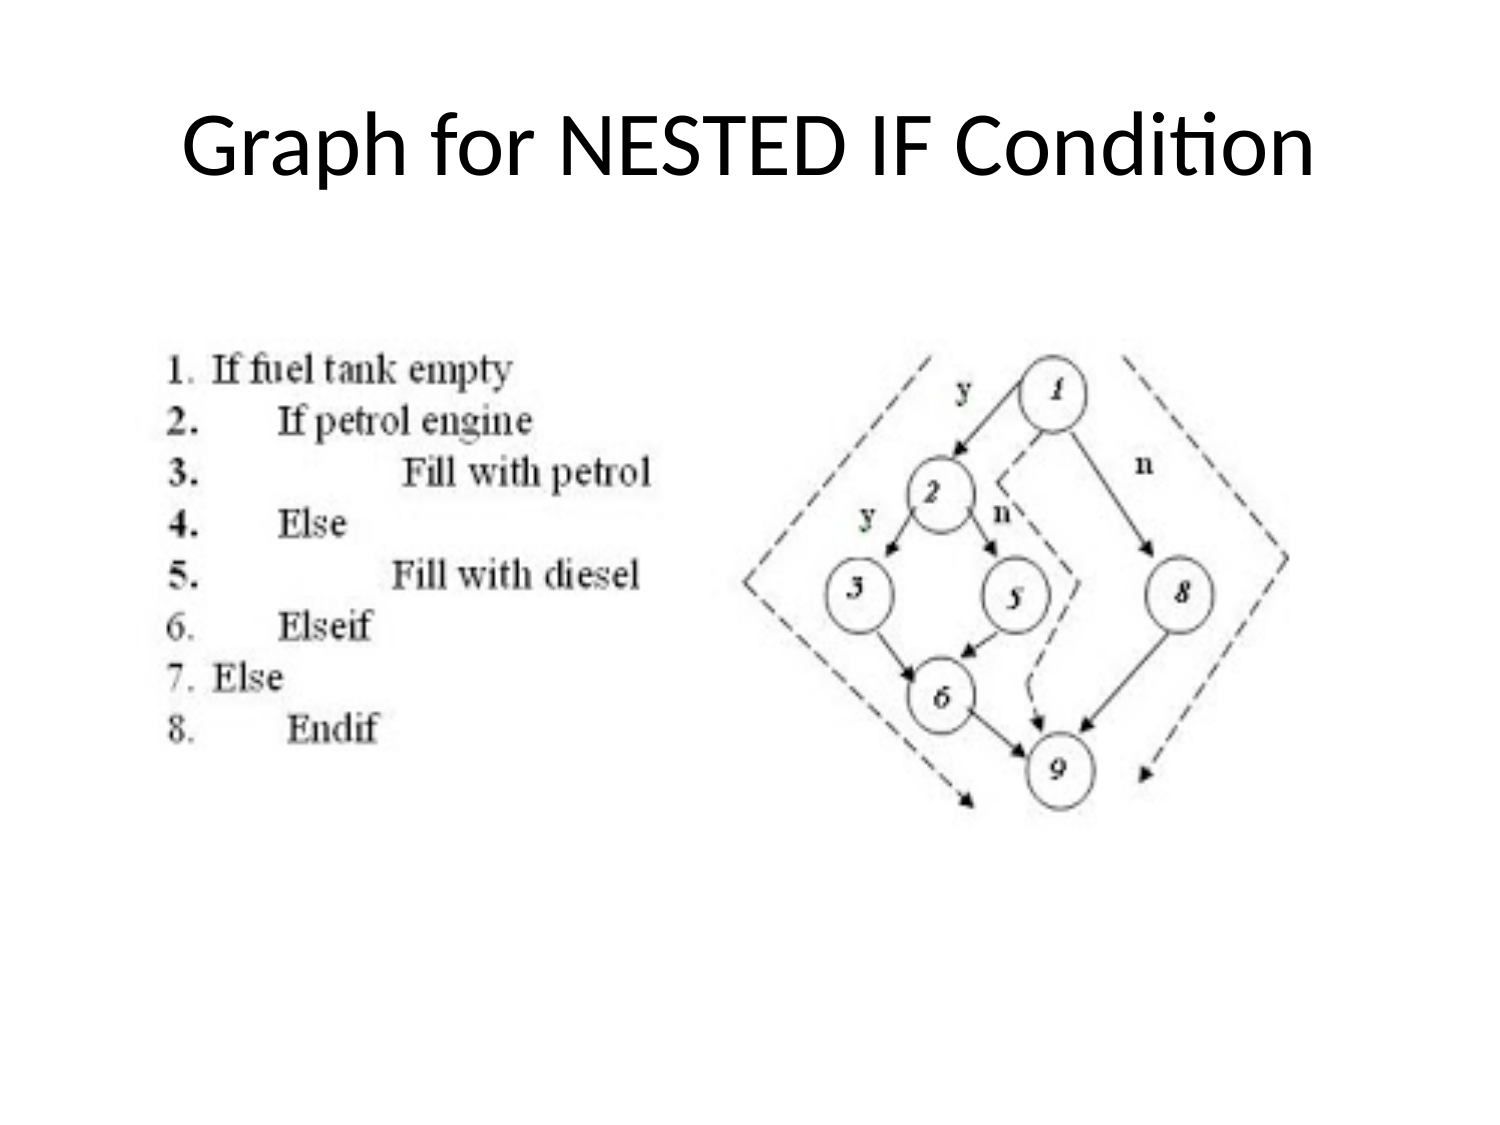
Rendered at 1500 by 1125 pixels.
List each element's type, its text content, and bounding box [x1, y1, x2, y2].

title Graph for NESTED IF Condition [75, 45, 1425, 233]
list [135, 314, 1339, 859]
